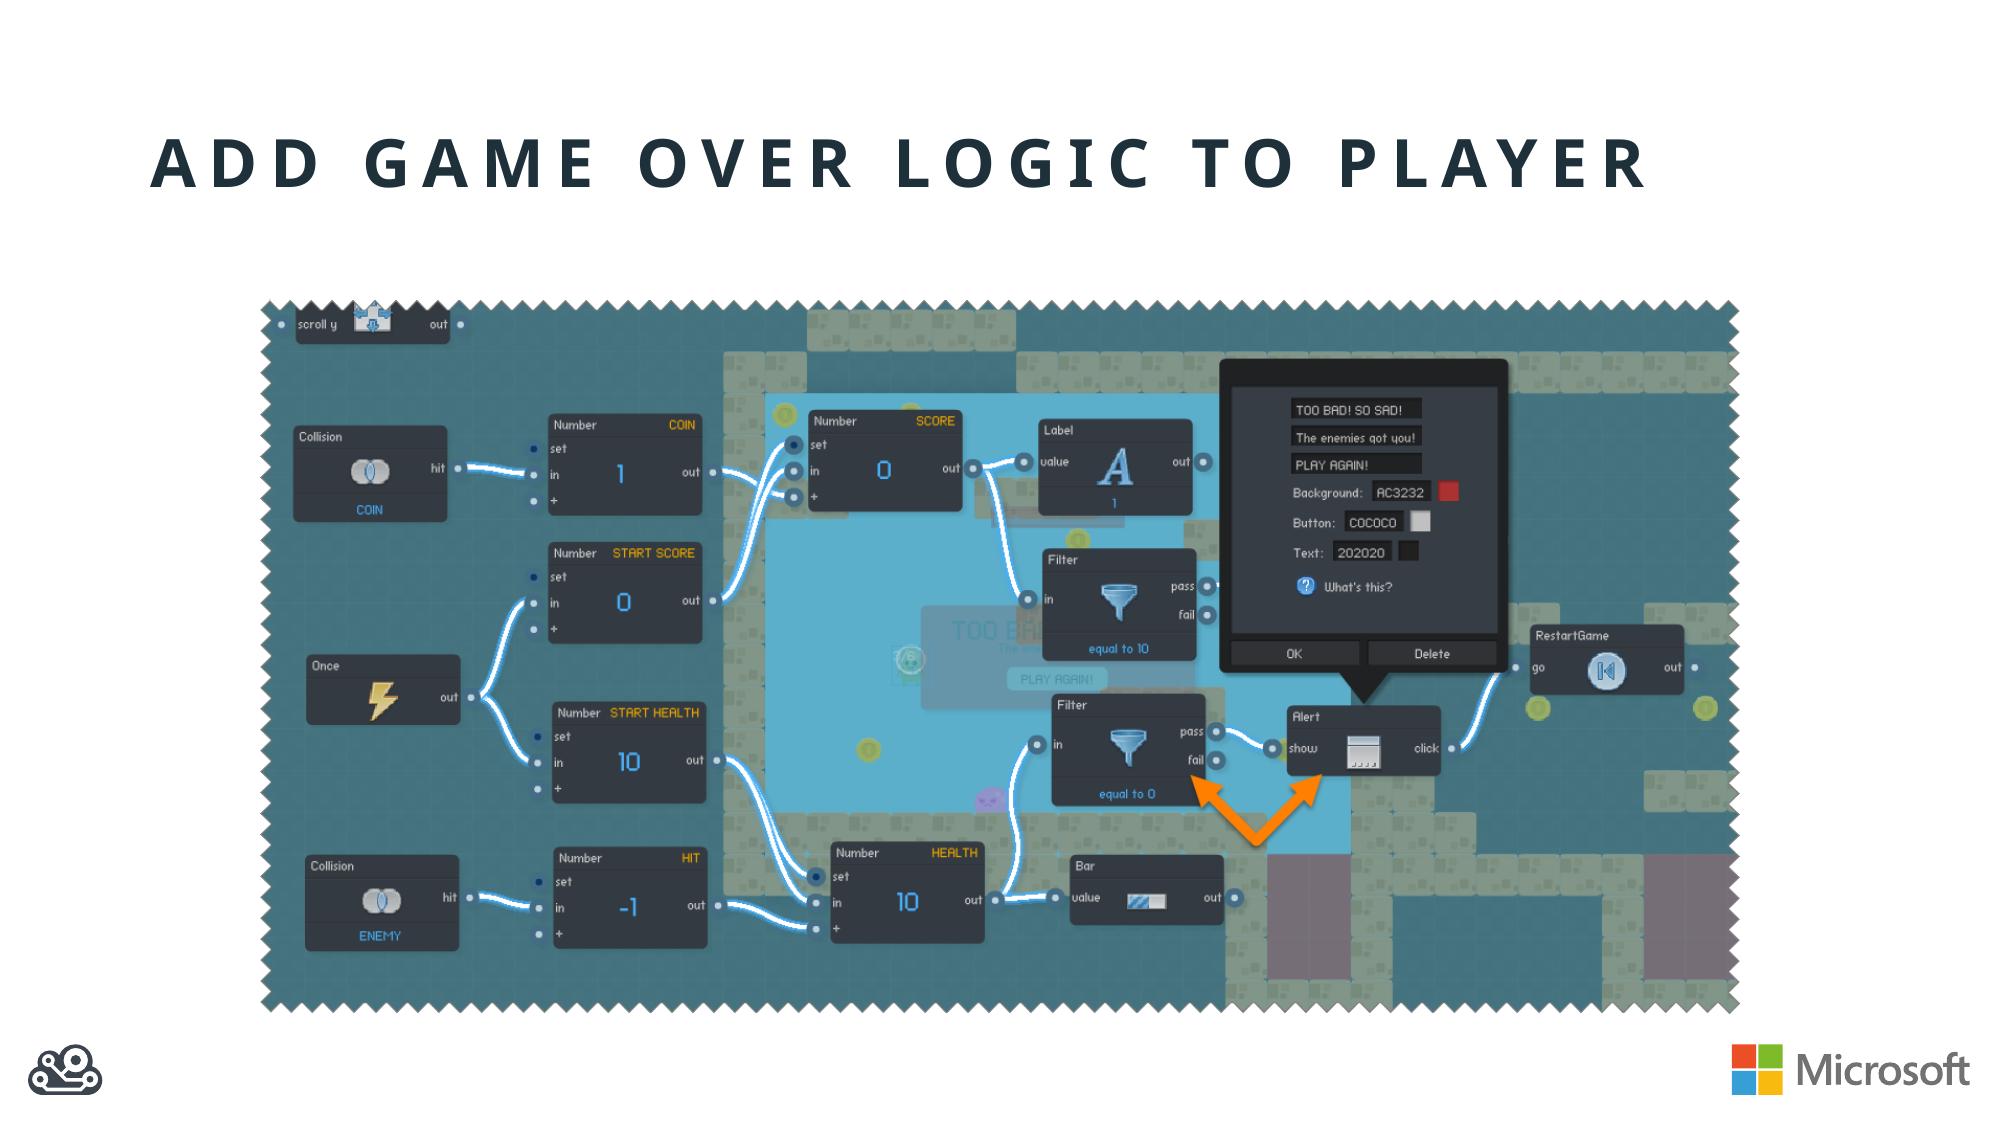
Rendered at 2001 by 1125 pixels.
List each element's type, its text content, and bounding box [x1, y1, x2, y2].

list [260, 299, 1740, 1014]
title Add game over logic to player [135, 57, 1860, 275]
